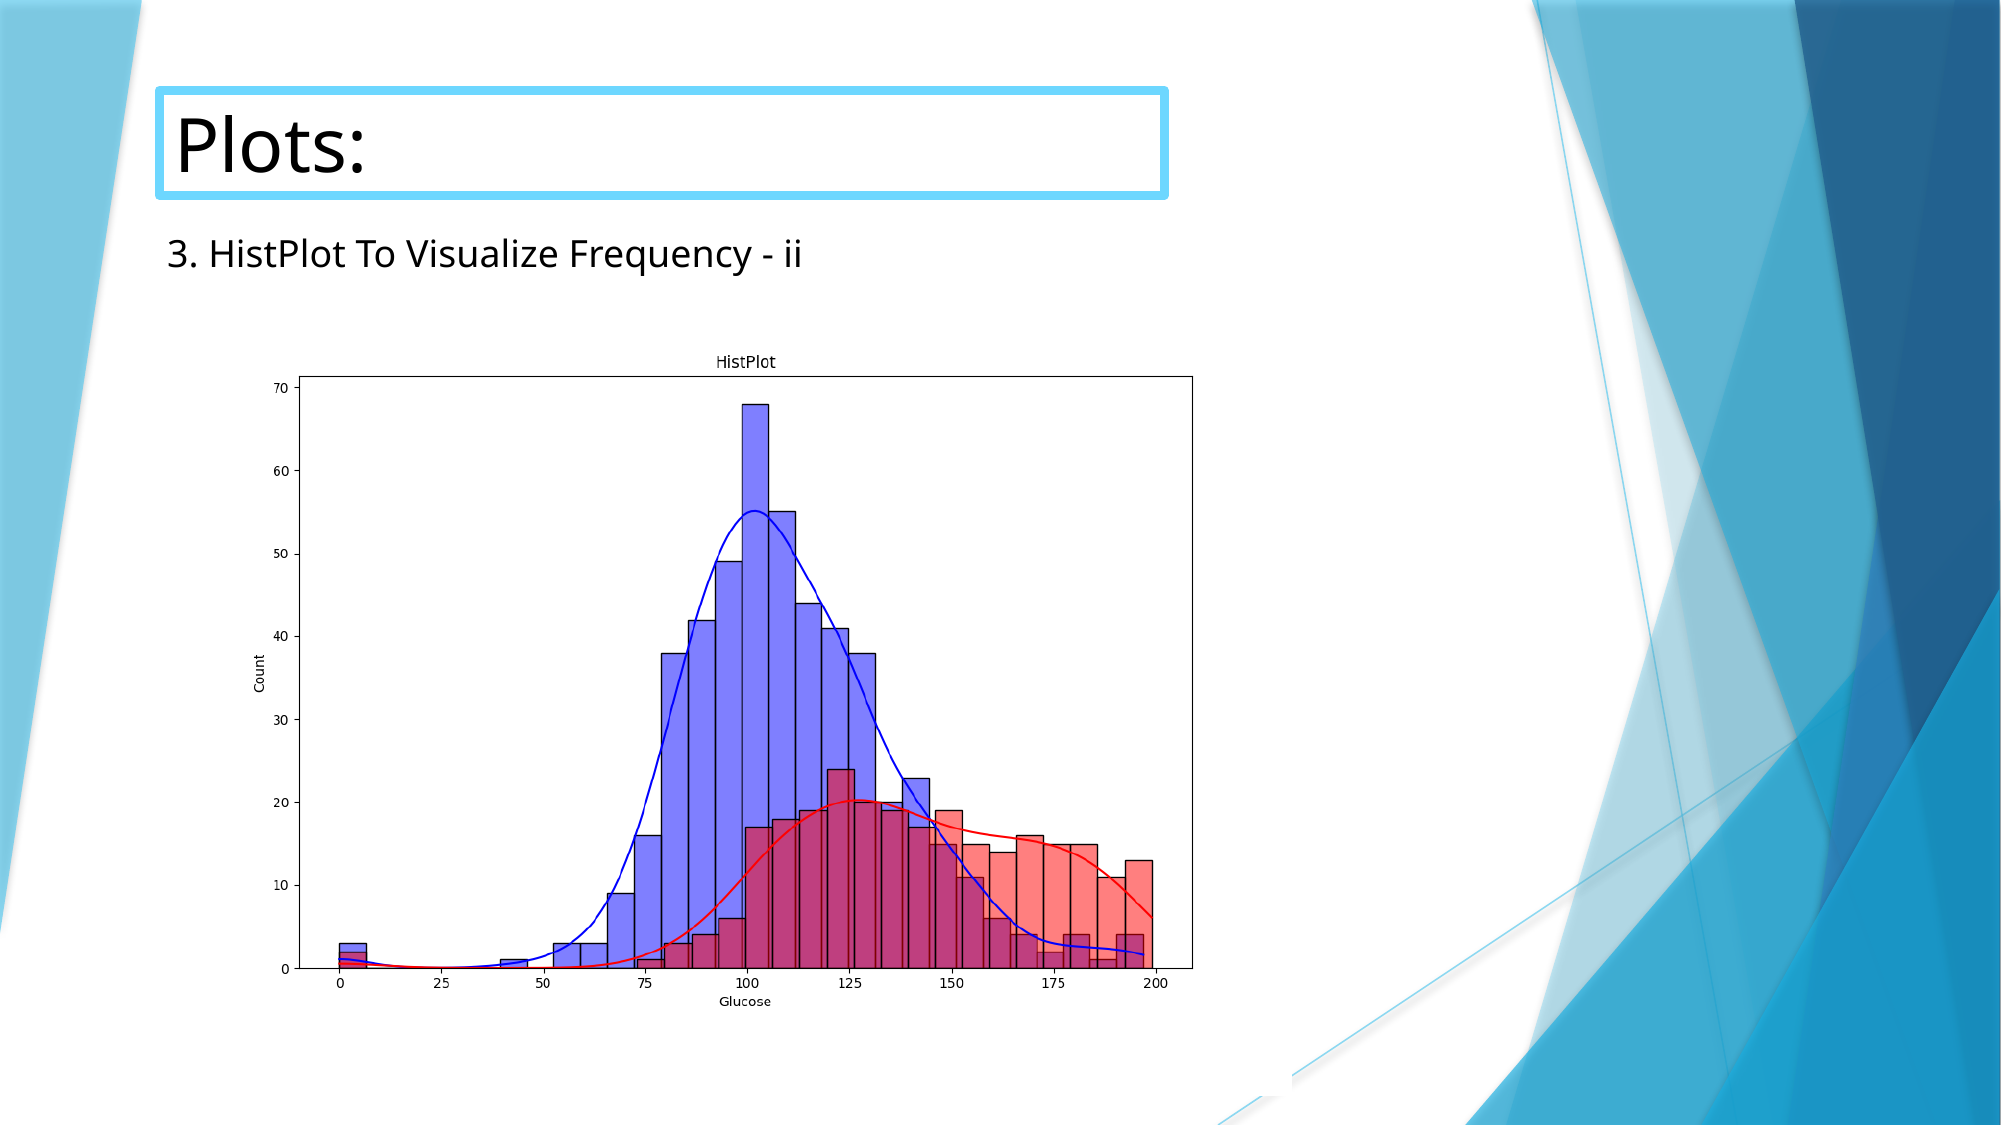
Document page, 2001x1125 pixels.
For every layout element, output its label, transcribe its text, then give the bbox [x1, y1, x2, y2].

text_box Plots: [155, 86, 1169, 200]
picture [107, 278, 1307, 1097]
text_box 3. HistPlot To Visualize Frequency - ii [152, 222, 819, 283]
